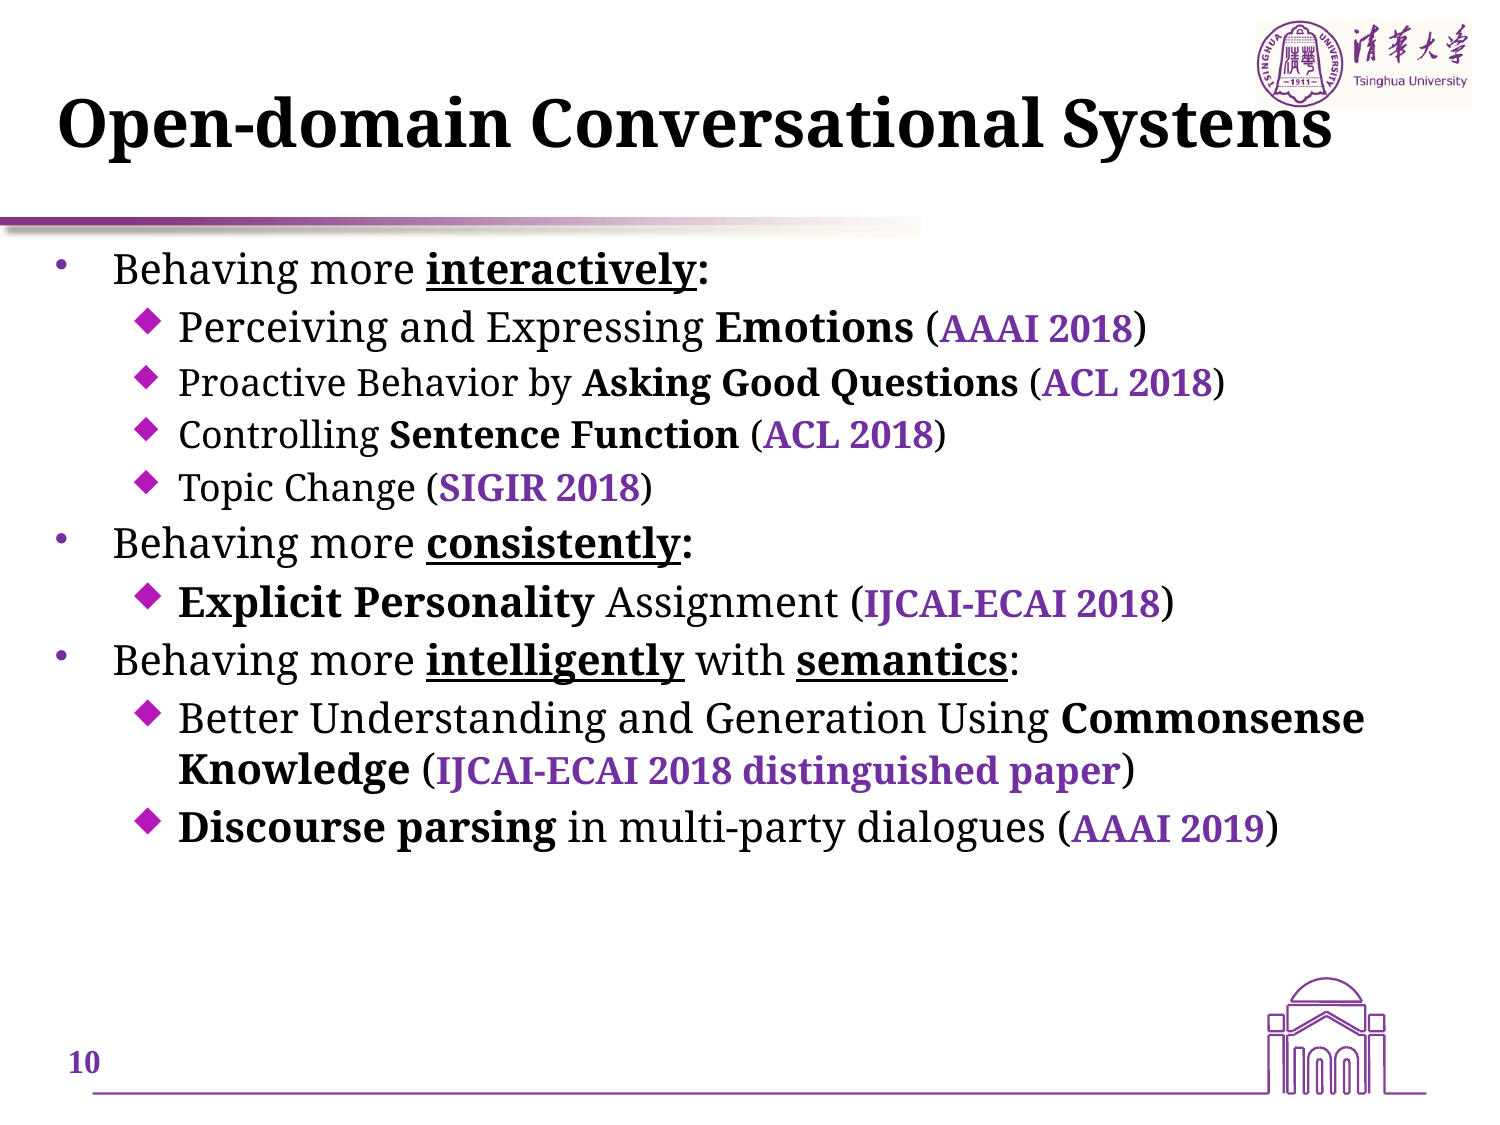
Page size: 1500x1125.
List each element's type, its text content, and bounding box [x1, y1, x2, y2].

picture [0, 217, 921, 238]
picture [1255, 19, 1472, 108]
list Behaving more interactively: Perceiving and Expressing Emotions (AAAI 2018) Proactive Behavior by Asking Good Questions (ACL 2018) Controlling Sentence Function (ACL 2018) Topic Change (SIGIR 2018) Behaving more consistently: Explicit Personality Assignment (IJCAI-ECAI 2018) Behaving more intelligently with semantics: Better Understanding and Generation Using Commonsense Knowledge (IJCAI-ECAI 2018 distinguished paper) Discourse parsing in multi-party dialogues (AAAI 2019) [41, 235, 1500, 978]
title Open-domain Conversational Systems [41, 45, 1422, 197]
